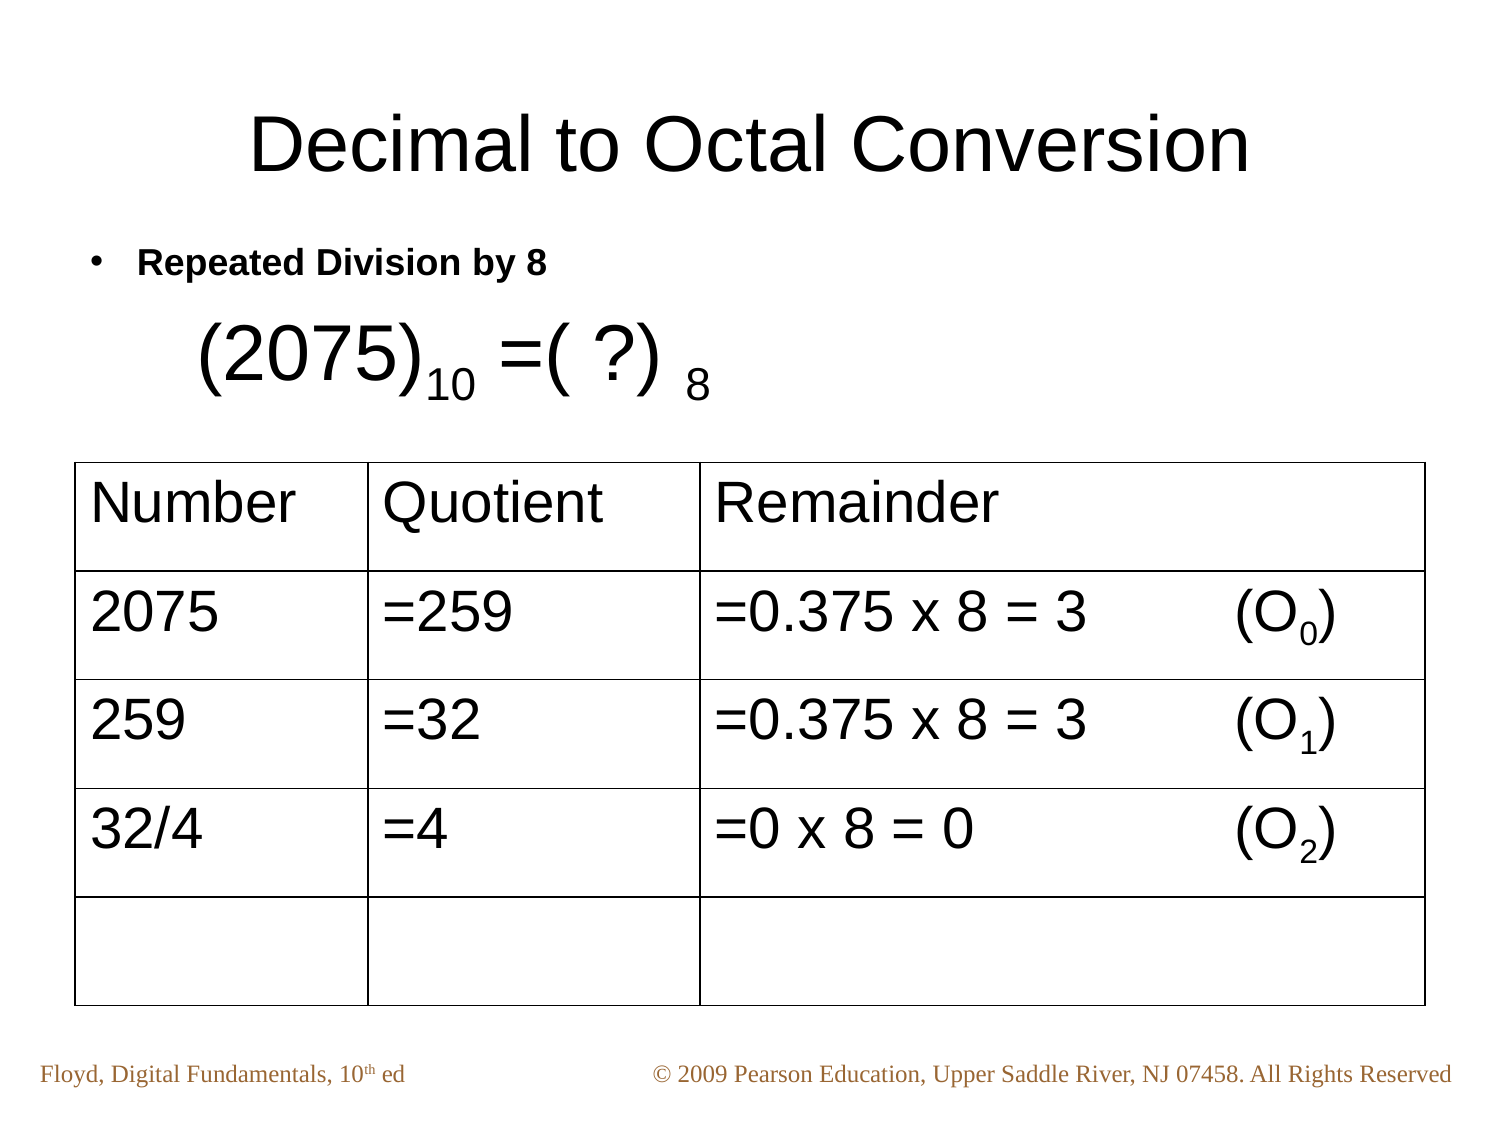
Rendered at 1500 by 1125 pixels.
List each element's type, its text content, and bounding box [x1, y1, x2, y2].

table_cell 2075 [76, 572, 367, 679]
text_box Repeated Division by 8 [75, 230, 1088, 291]
table_header Remainder [701, 463, 1424, 570]
table_cell [701, 898, 1424, 1005]
table_cell =0.375 x 8 = 3 (O0) [701, 572, 1424, 679]
text_box (2075)10 =( ?) 8 [181, 293, 982, 417]
table_cell 32/4 [76, 789, 367, 896]
table_cell [369, 898, 699, 1005]
table_cell =32 [369, 680, 699, 788]
table_cell [76, 898, 367, 1005]
table_header Number [76, 463, 367, 570]
table_cell 259 [76, 680, 367, 788]
table_cell =0.375 x 8 = 3 (O1) [701, 680, 1424, 788]
table_cell =259 [369, 572, 699, 679]
table_header Quotient [369, 463, 699, 570]
table_cell =0 x 8 = 0 (O2) [701, 789, 1424, 896]
title Decimal to Octal Conversion [75, 45, 1425, 234]
table_cell =4 [369, 789, 699, 896]
